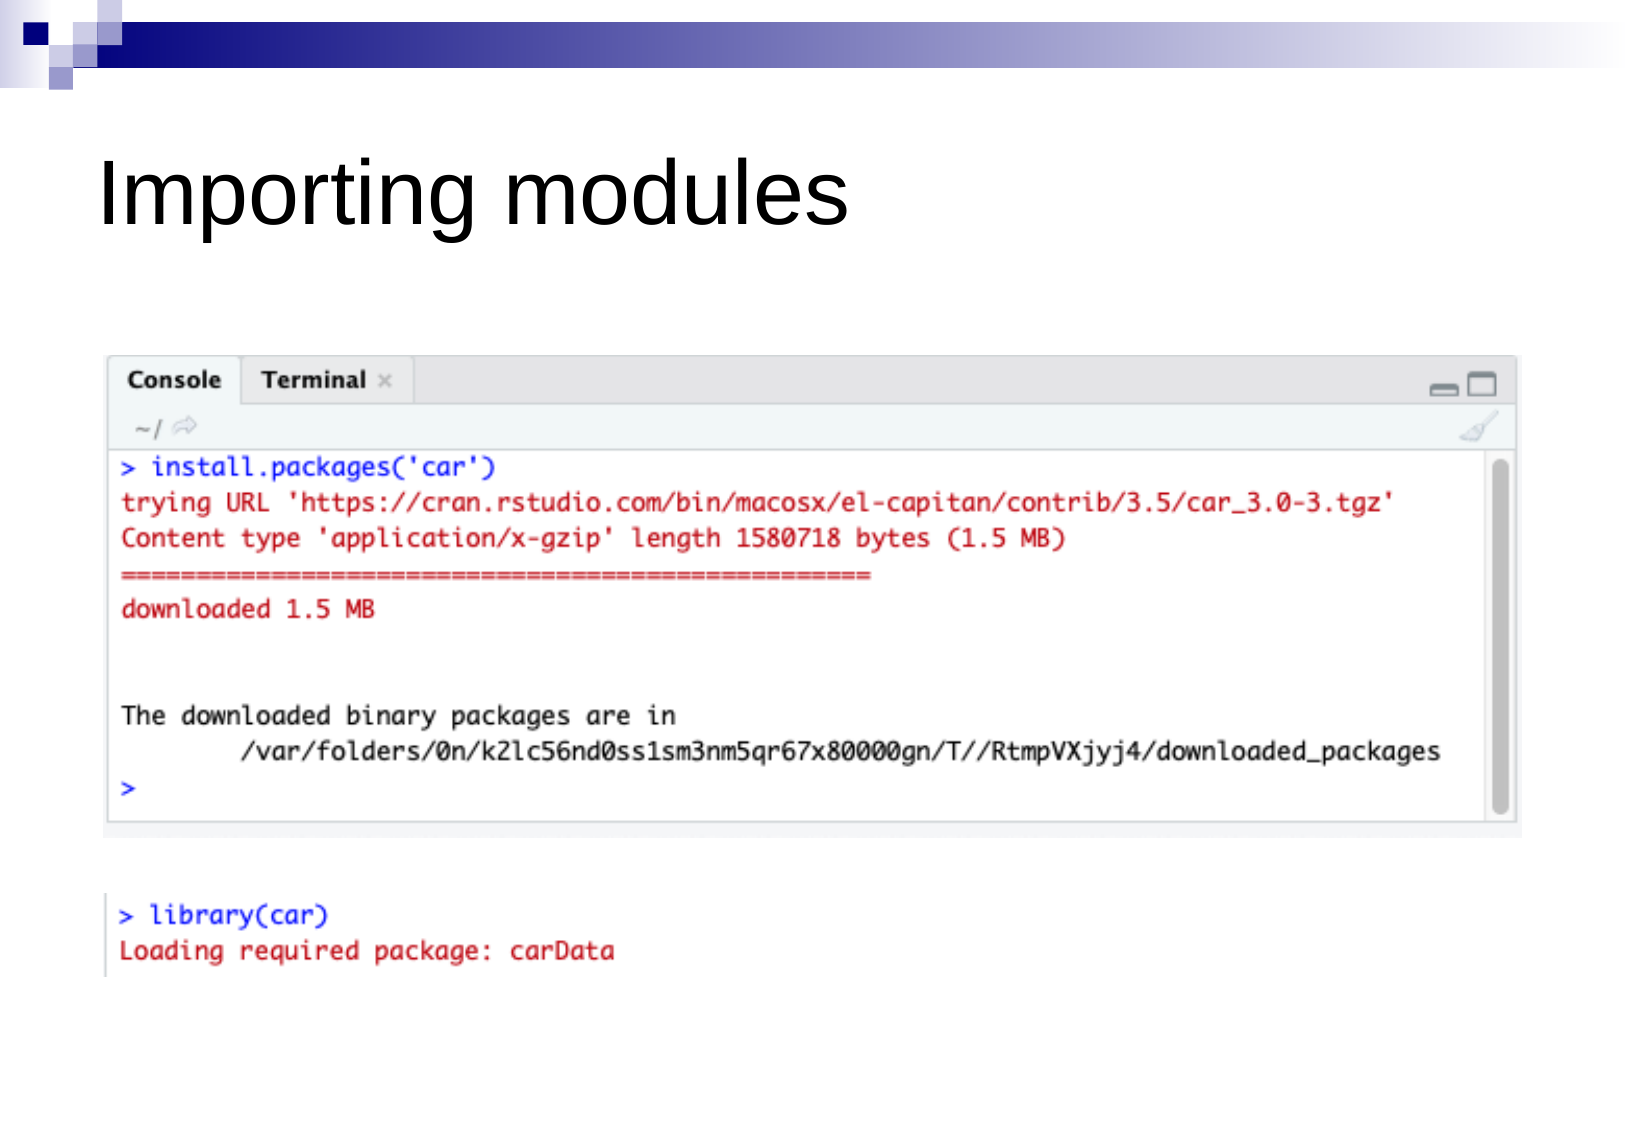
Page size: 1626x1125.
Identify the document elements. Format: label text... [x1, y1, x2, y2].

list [102, 355, 1522, 838]
picture [102, 893, 683, 977]
title Importing modules [81, 75, 1544, 300]
